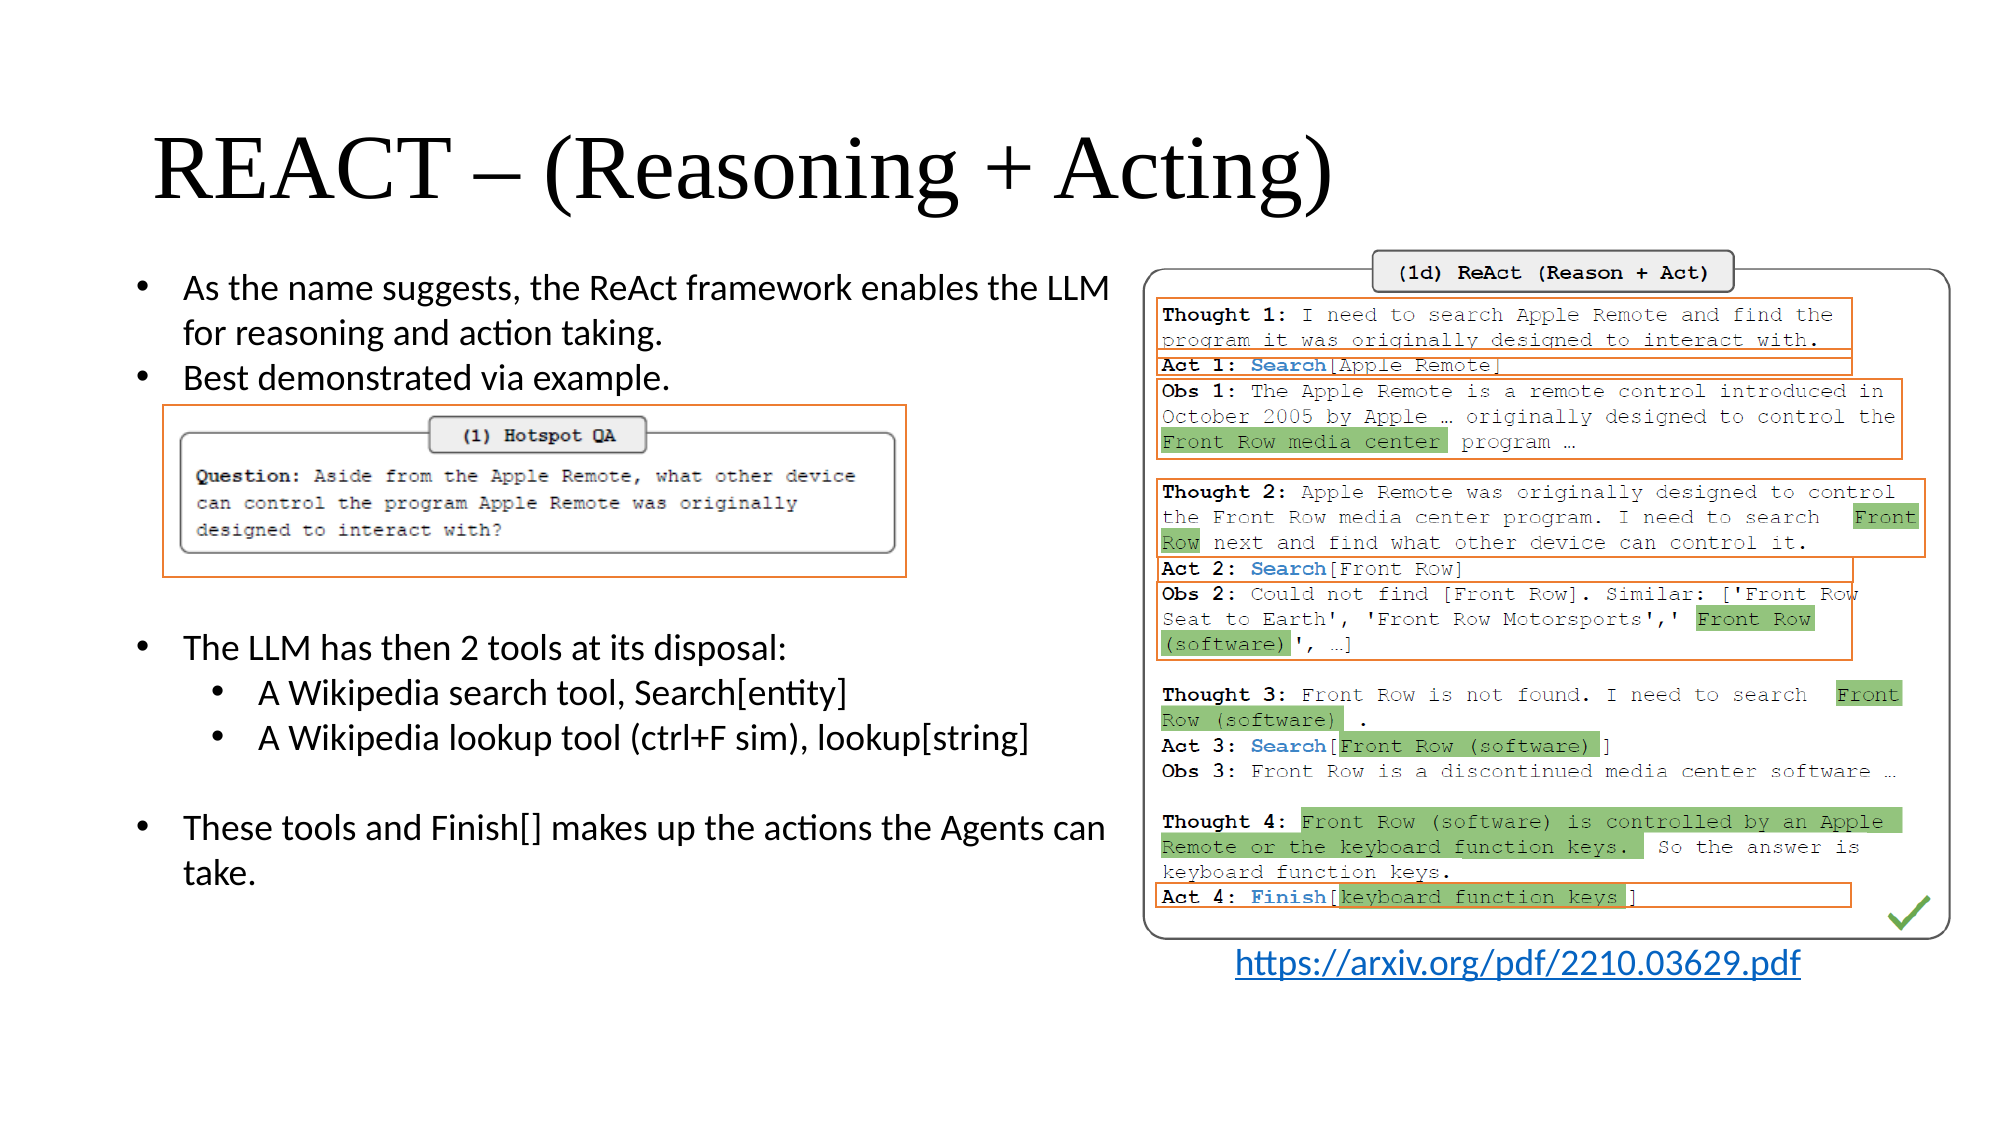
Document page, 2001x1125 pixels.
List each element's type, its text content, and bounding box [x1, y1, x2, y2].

text_box As the name suggests, the ReAct framework enables the LLM for reasoning and action taking. Best demonstrated via example. The LLM has then 2 tools at its disposal: A Wikipedia search tool, Search[entity] A Wikipedia lookup tool (ctrl+F sim), lookup[string] These tools and Finish[] makes up the actions the Agents can take. [121, 256, 1137, 901]
text_box https://arxiv.org/pdf/2210.03629.pdf [1220, 945, 1834, 990]
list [1137, 241, 1958, 945]
text_box [162, 404, 907, 578]
picture [174, 404, 906, 563]
title REACT – (Reasoning + Acting) [137, 59, 1863, 256]
